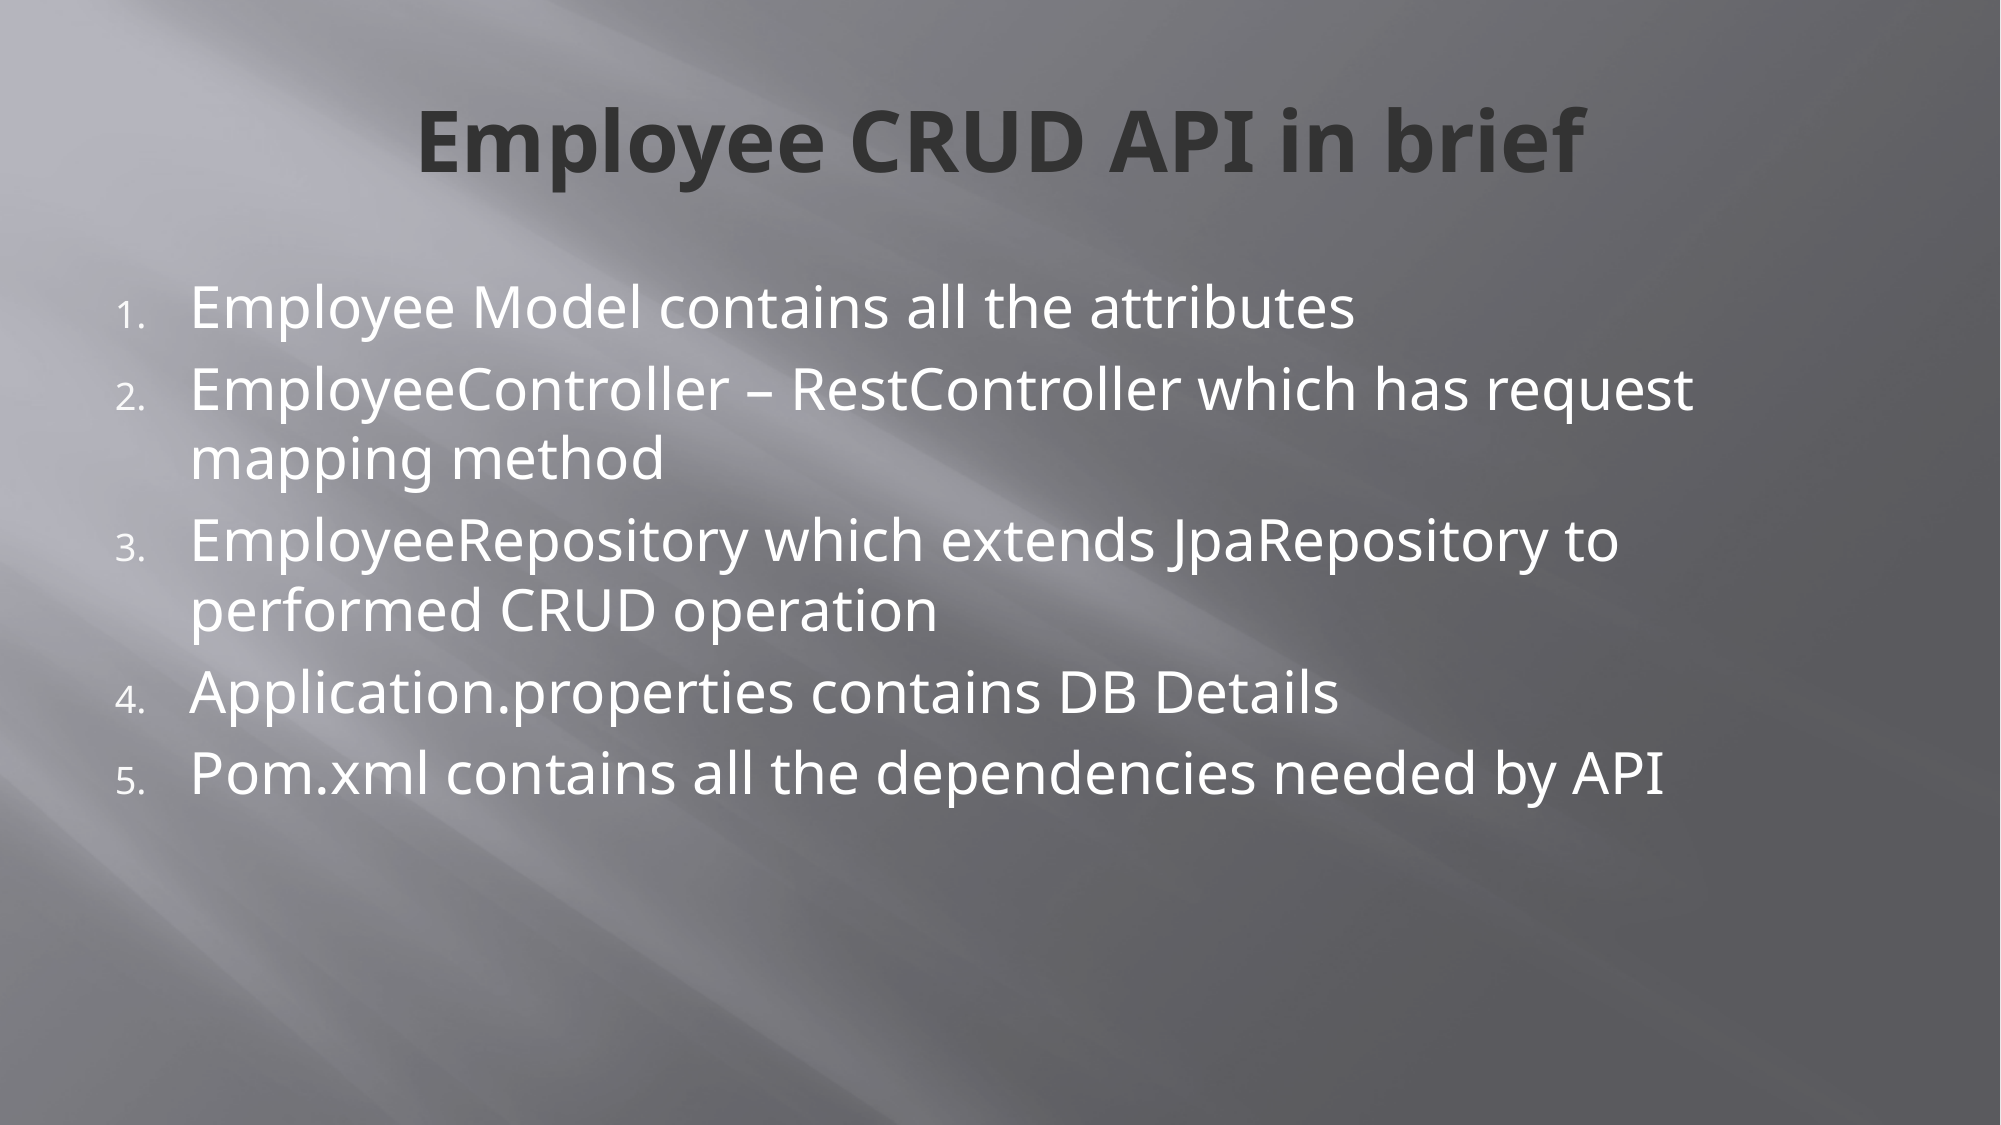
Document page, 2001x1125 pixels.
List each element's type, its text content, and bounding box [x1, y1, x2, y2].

list Employee Model contains all the attributes EmployeeController – RestController which has request mapping method EmployeeRepository which extends JpaRepository to performed CRUD operation Application.properties contains DB Details Pom.xml contains all the dependencies needed by API [99, 262, 1900, 1035]
title Employee CRUD API in brief [99, 45, 1900, 233]
